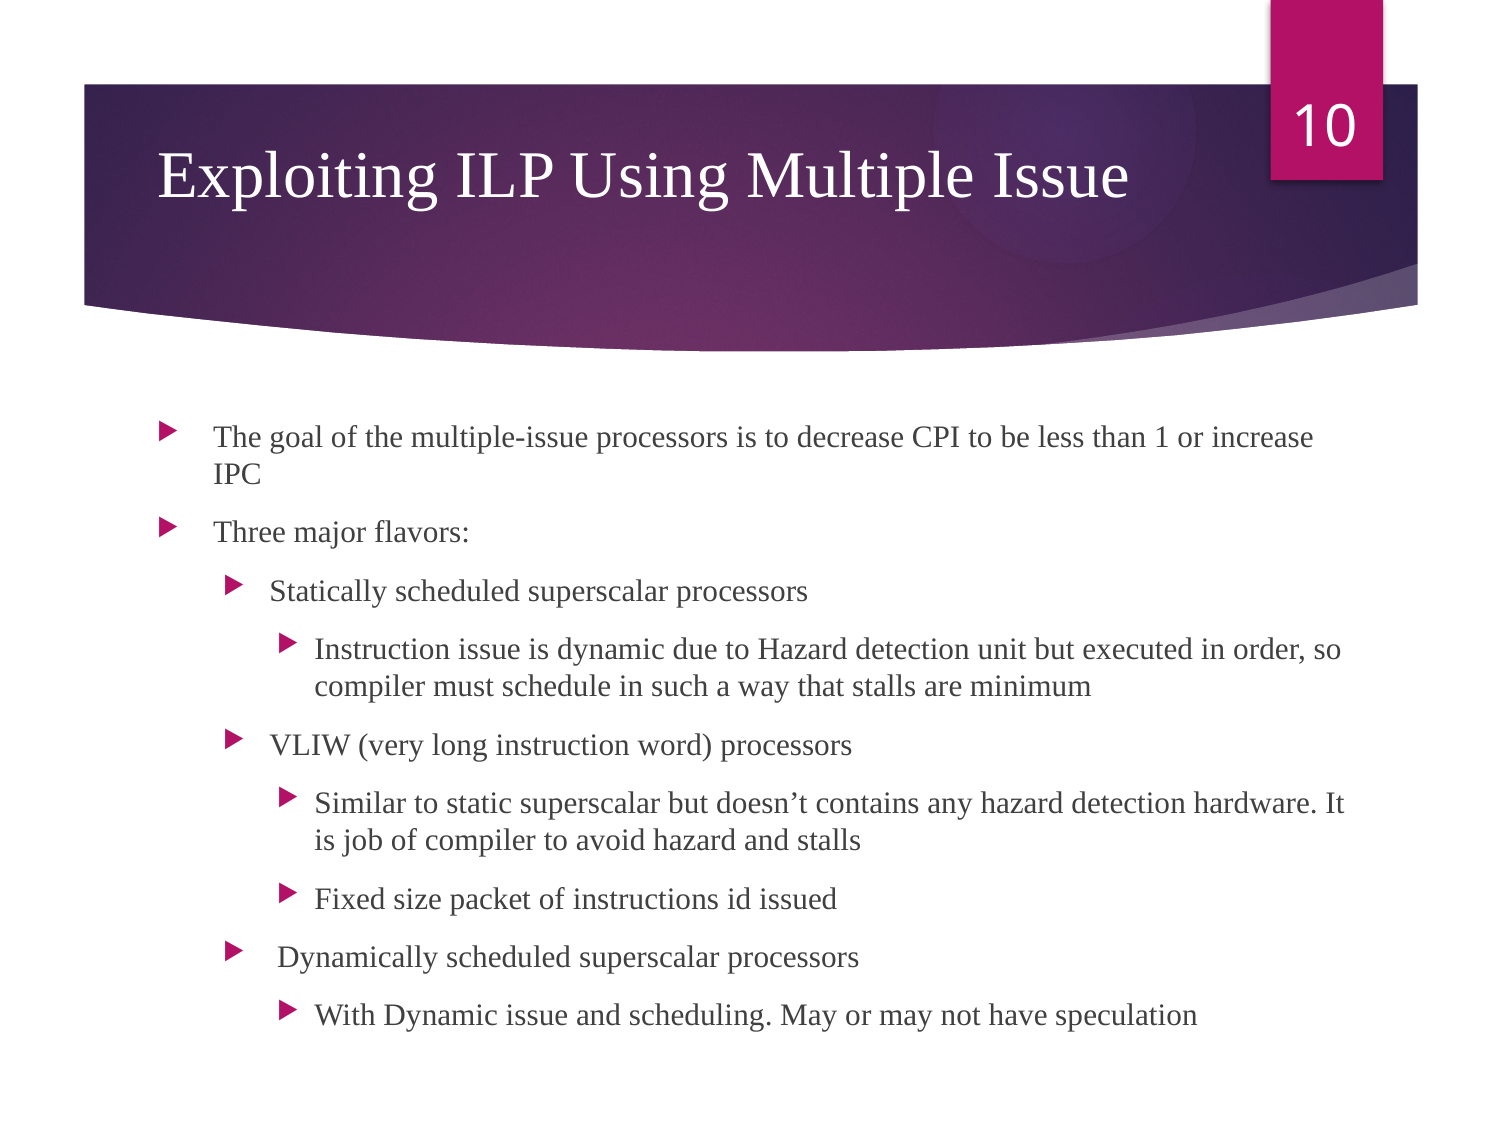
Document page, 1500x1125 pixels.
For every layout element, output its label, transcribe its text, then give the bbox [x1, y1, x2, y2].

list The goal of the multiple-issue processors is to decrease CPI to be less than 1 or increase IPC Three major flavors: Statically scheduled superscalar processors Instruction issue is dynamic due to Hazard detection unit but executed in order, so compiler must schedule in such a way that stalls are minimum VLIW (very long instruction word) processors Similar to static superscalar but doesn’t contains any hazard detection hardware. It is job of compiler to avoid hazard and stalls Fixed size packet of instructions id issued Dynamically scheduled superscalar processors With Dynamic issue and scheduling. May or may not have speculation [141, 408, 1375, 1100]
title Exploiting ILP Using Multiple Issue [142, 152, 1183, 269]
slide_number 10 [1259, 48, 1390, 175]
